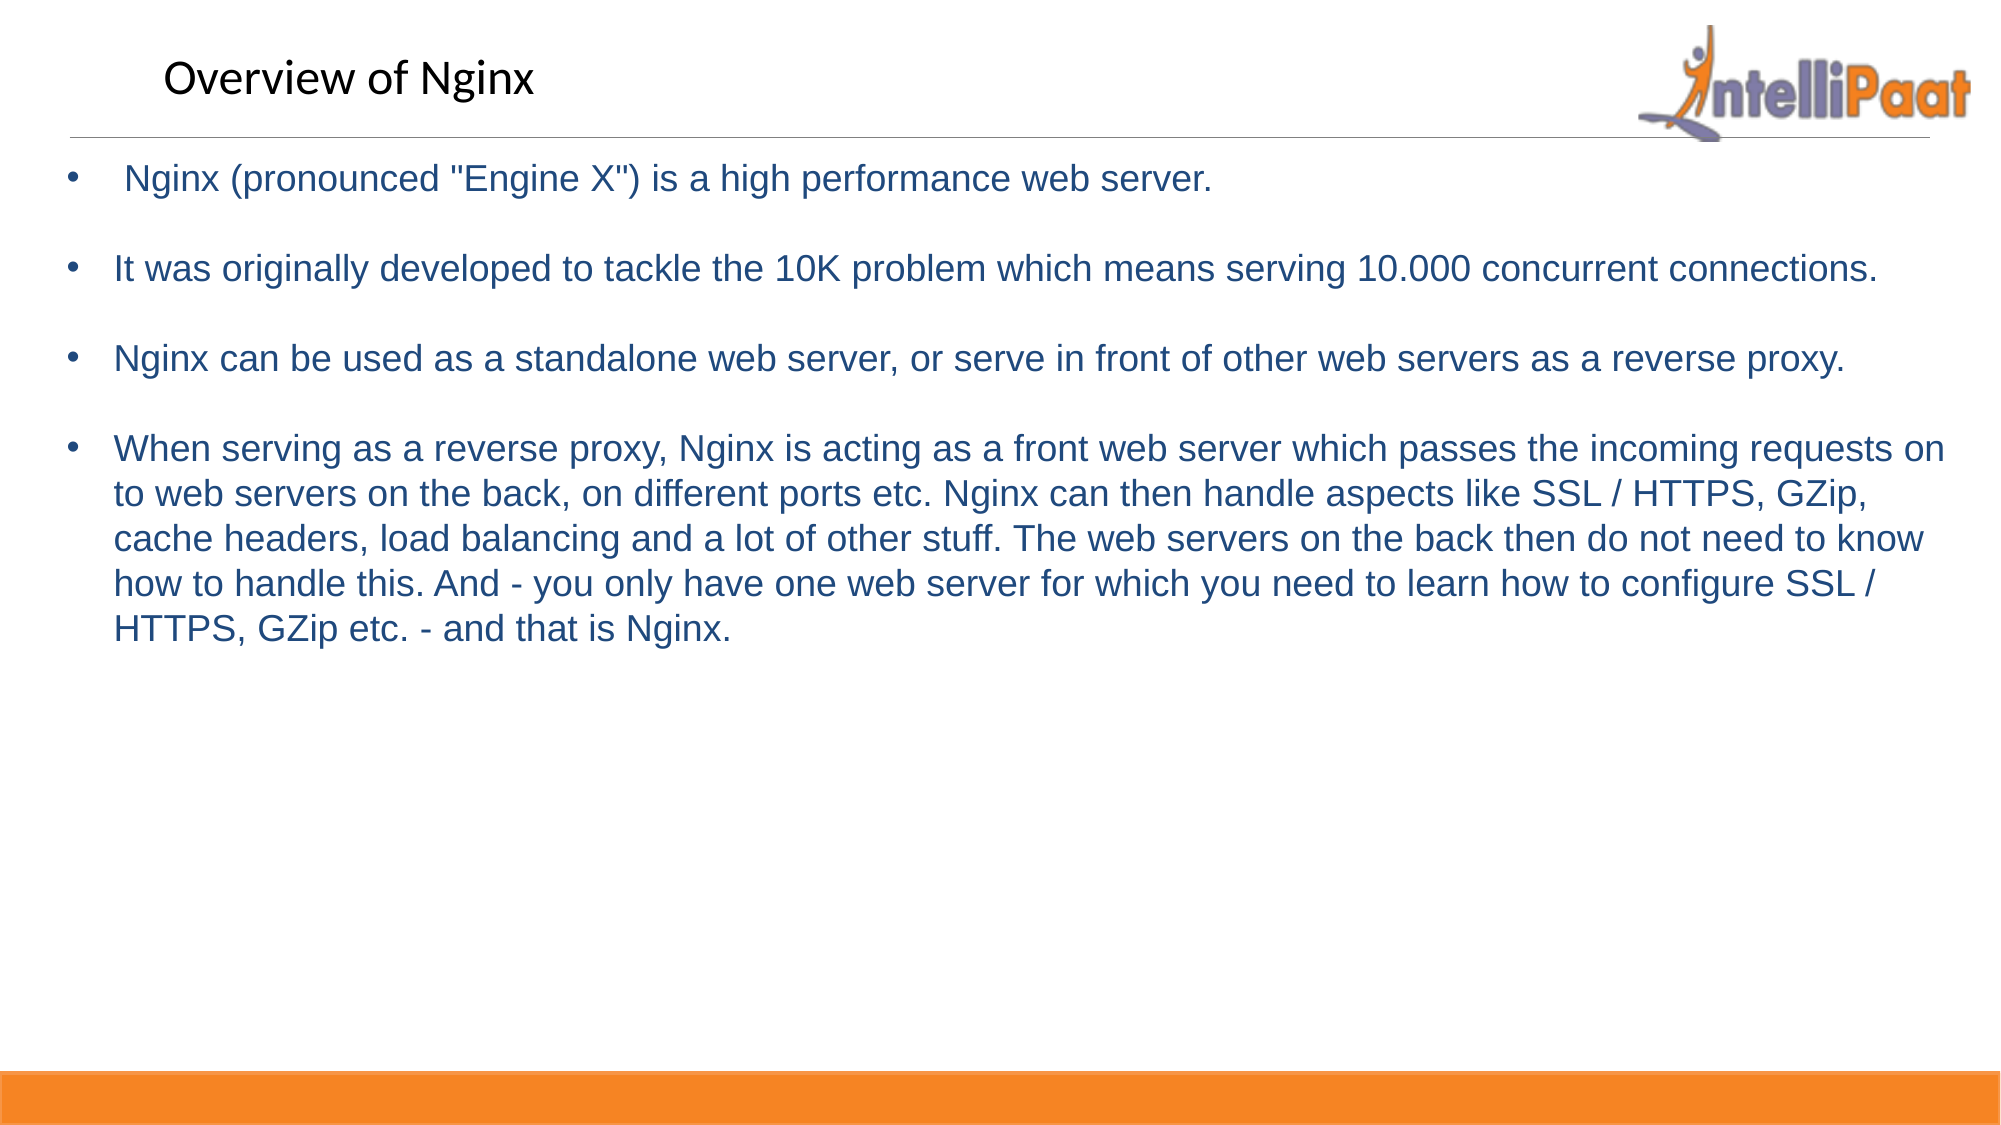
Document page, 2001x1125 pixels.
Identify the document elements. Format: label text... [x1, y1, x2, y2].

text_box Overview of Nginx [137, 37, 1225, 113]
list Nginx (pronounced "Engine X") is a high performance web server. It was originally developed to tackle the 10K problem which means serving 10.000 concurrent connections. Nginx can be used as a standalone web server, or serve in front of other web servers as a reverse proxy. When serving as a reverse proxy, Nginx is acting as a front web server which passes the incoming requests on to web servers on the back, on different ports etc. Nginx can then handle aspects like SSL / HTTPS, GZip, cache headers, load balancing and a lot of other stuff. The web servers on the back then do not need to know how to handle this. And - you only have one web server for which you need to learn how to configure SSL / HTTPS, GZip etc. - and that is Nginx. [66, 154, 1967, 655]
picture [1638, 25, 1971, 142]
